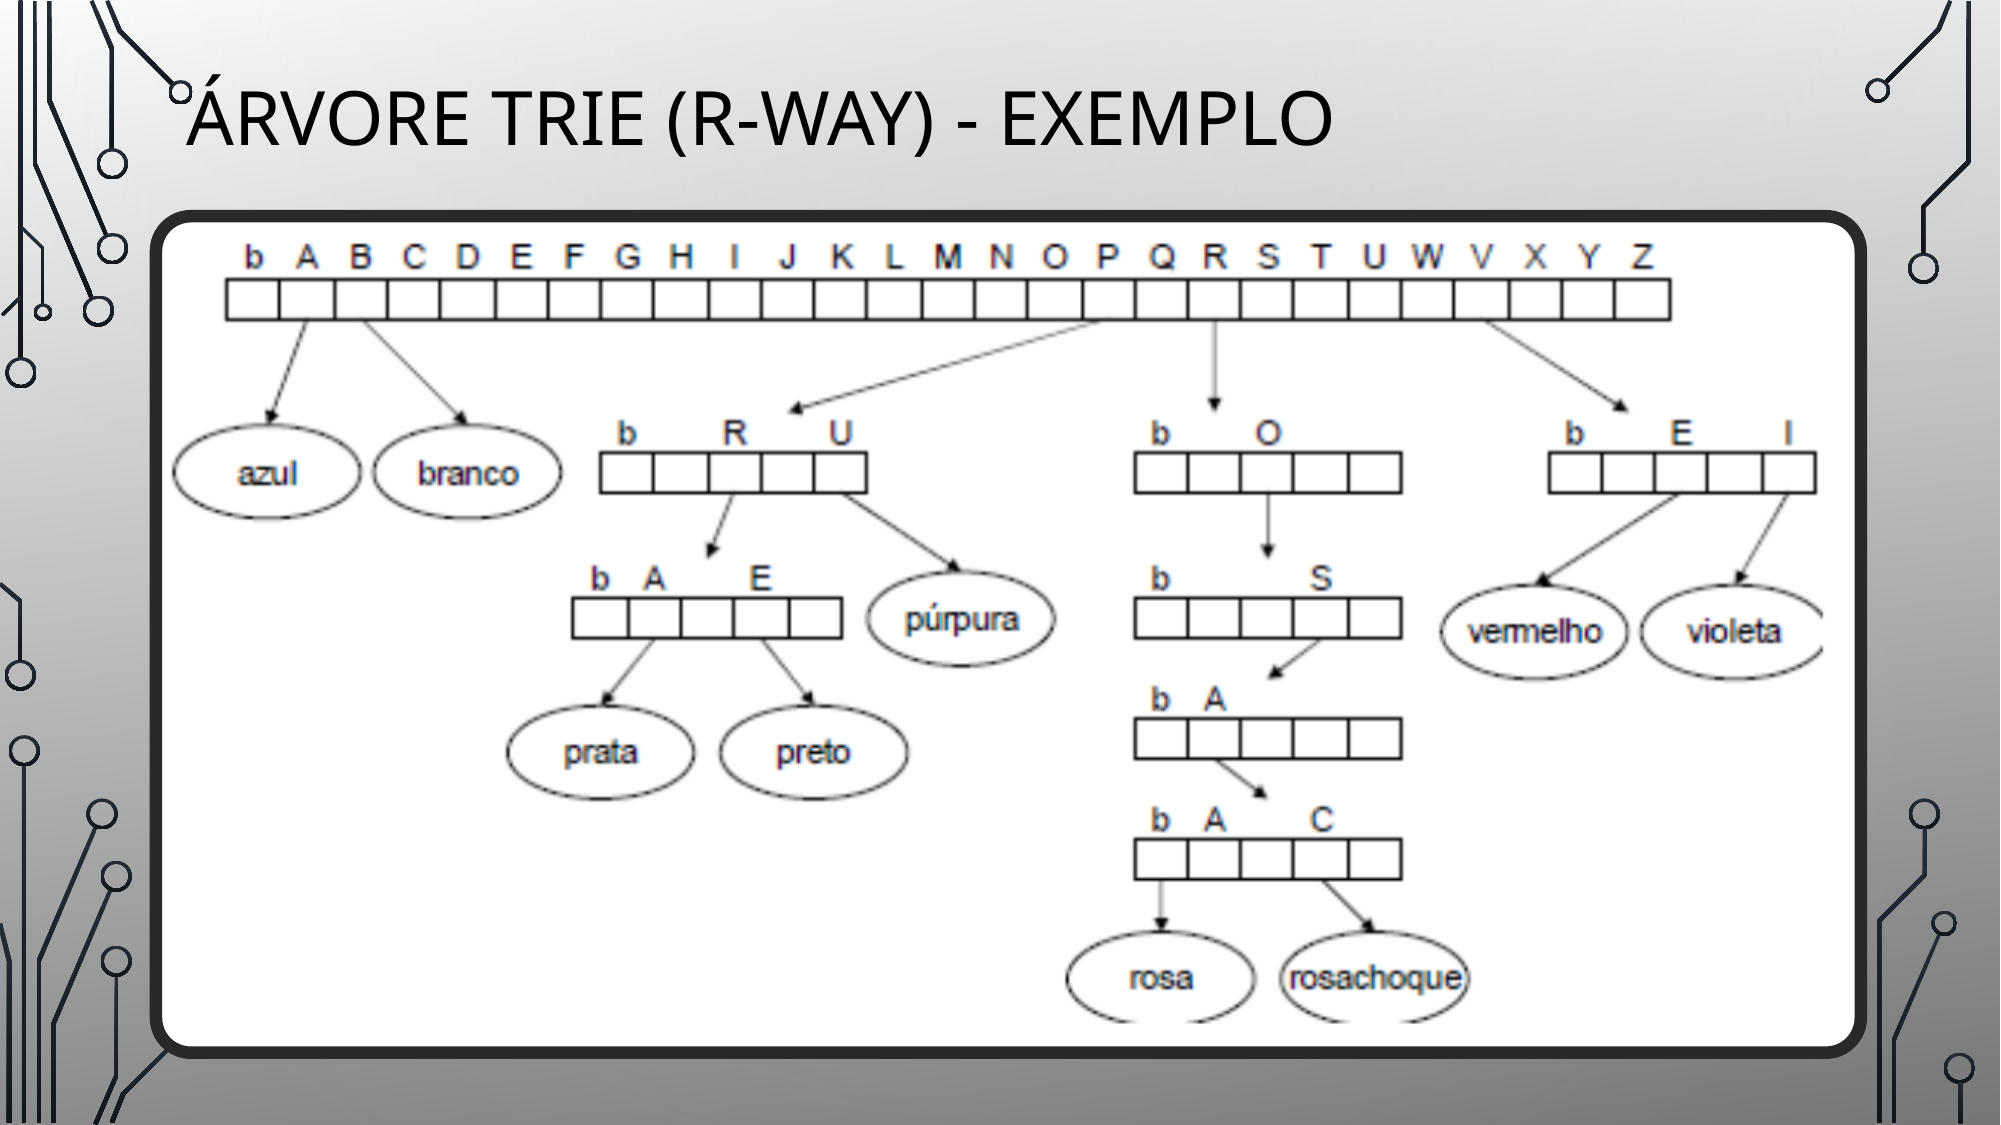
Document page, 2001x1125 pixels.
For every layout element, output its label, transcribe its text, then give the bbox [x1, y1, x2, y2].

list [155, 215, 1862, 1053]
title áRvore trie (R-way) - exemplo [171, 0, 1797, 215]
